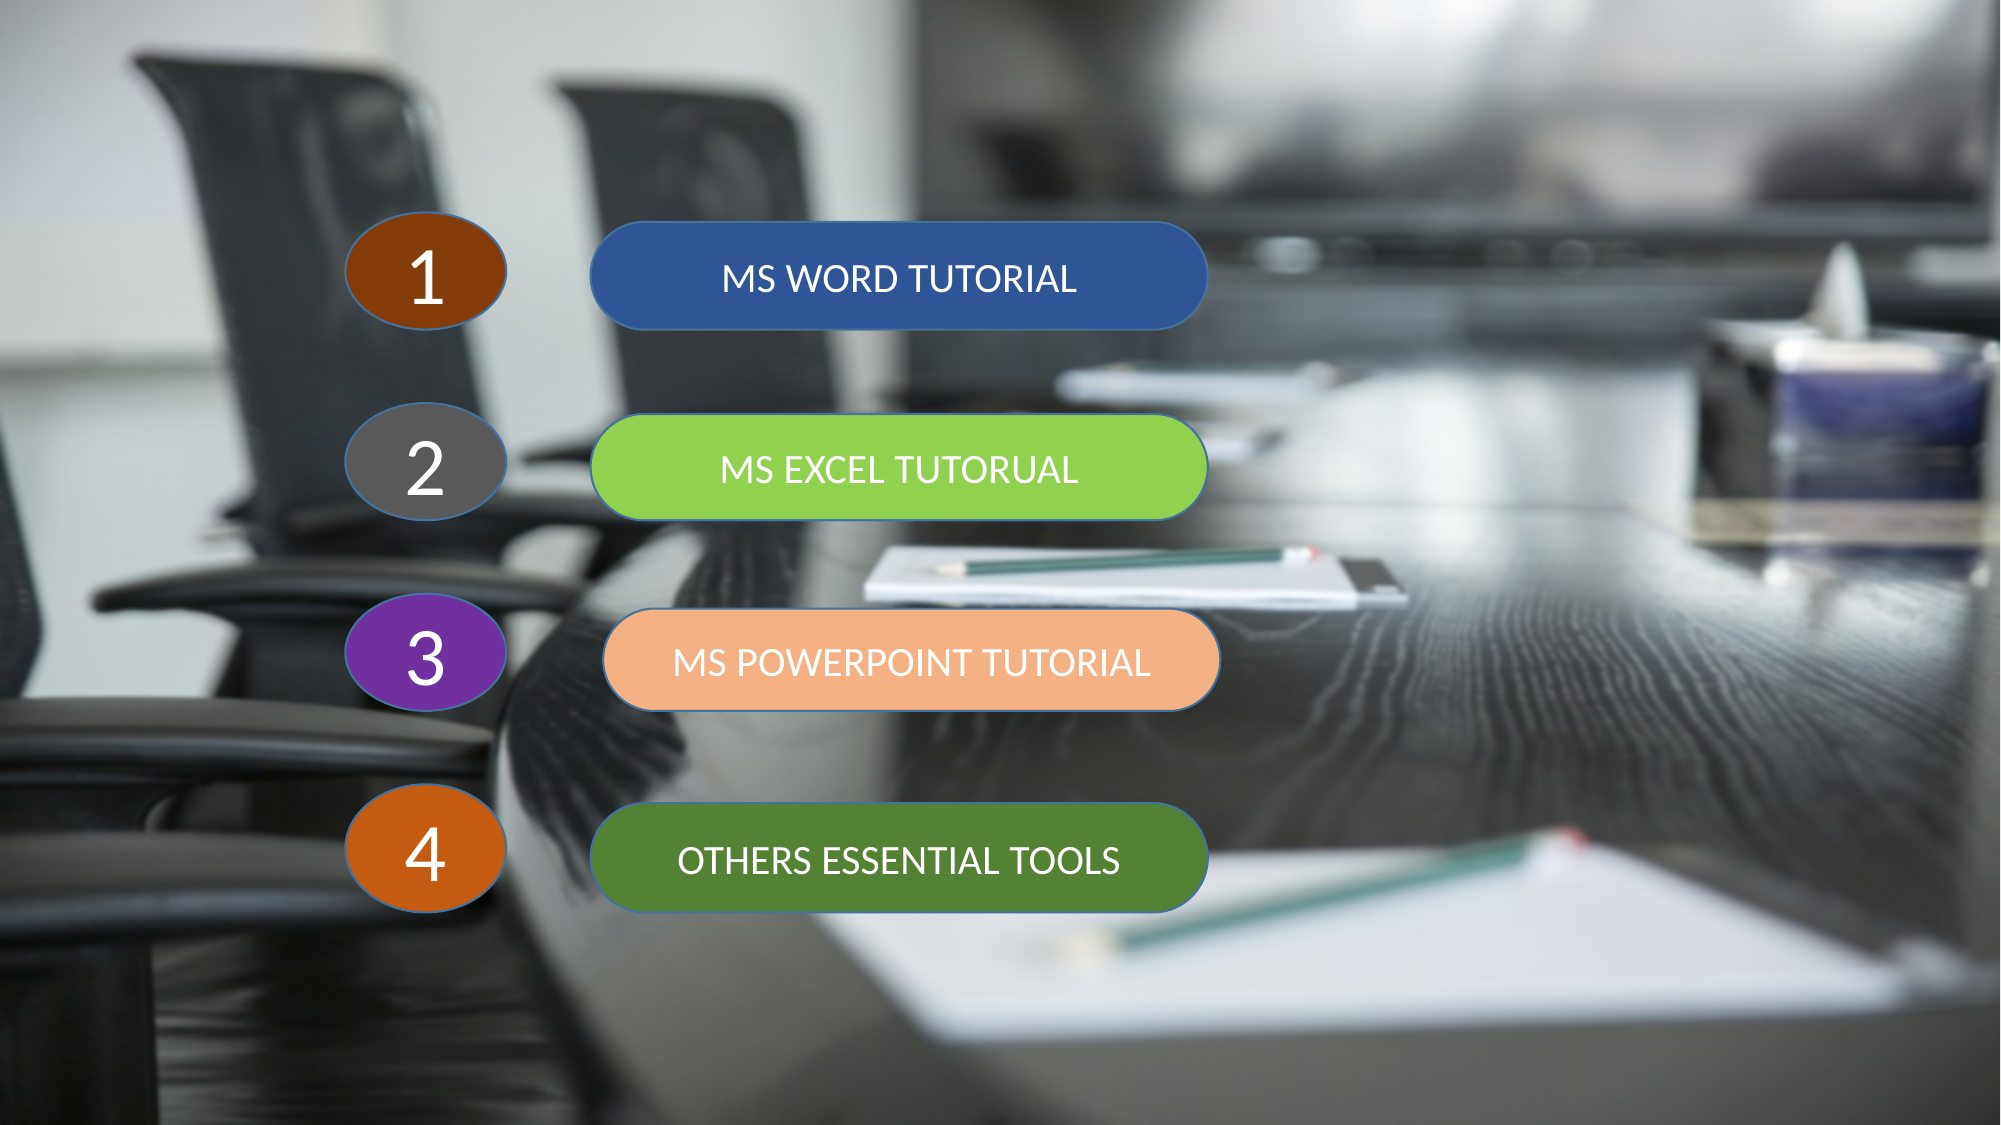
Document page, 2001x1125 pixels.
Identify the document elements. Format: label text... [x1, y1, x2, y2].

text_box 4 [344, 783, 508, 914]
text_box 1 [344, 211, 508, 331]
text_box OTHERS ESSENTIAL TOOLS [589, 802, 1209, 914]
picture [0, 0, 2001, 1125]
text_box 3 [344, 592, 508, 712]
text_box MS EXCEL TUTORUAL [589, 412, 1209, 522]
text_box 2 [344, 402, 508, 522]
text_box MS WORD TUTORIAL [589, 220, 1209, 331]
text_box MS POWERPOINT TUTORIAL [602, 607, 1222, 712]
